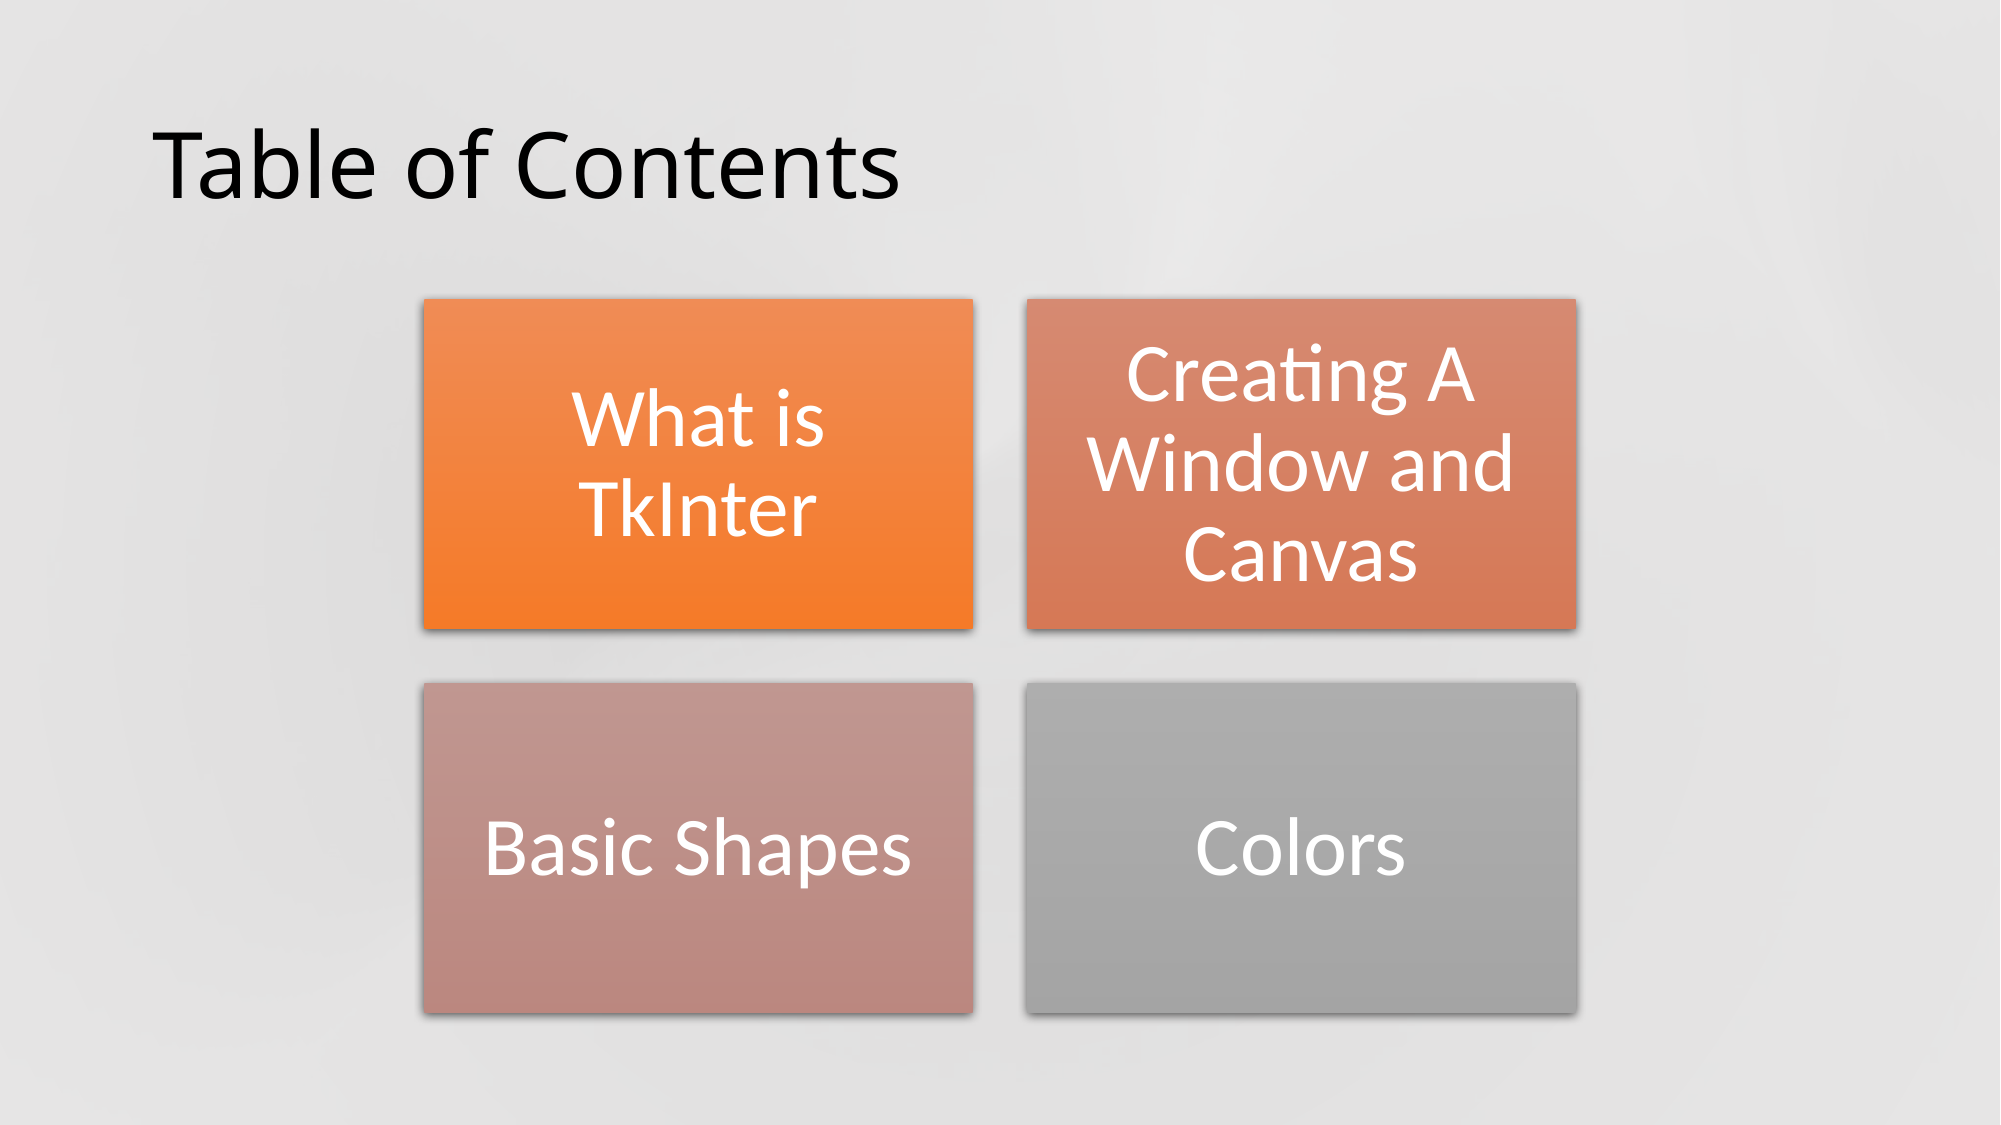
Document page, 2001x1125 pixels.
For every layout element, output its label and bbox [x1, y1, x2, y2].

picture [0, 0, 2000, 1125]
list [137, 299, 1863, 1014]
